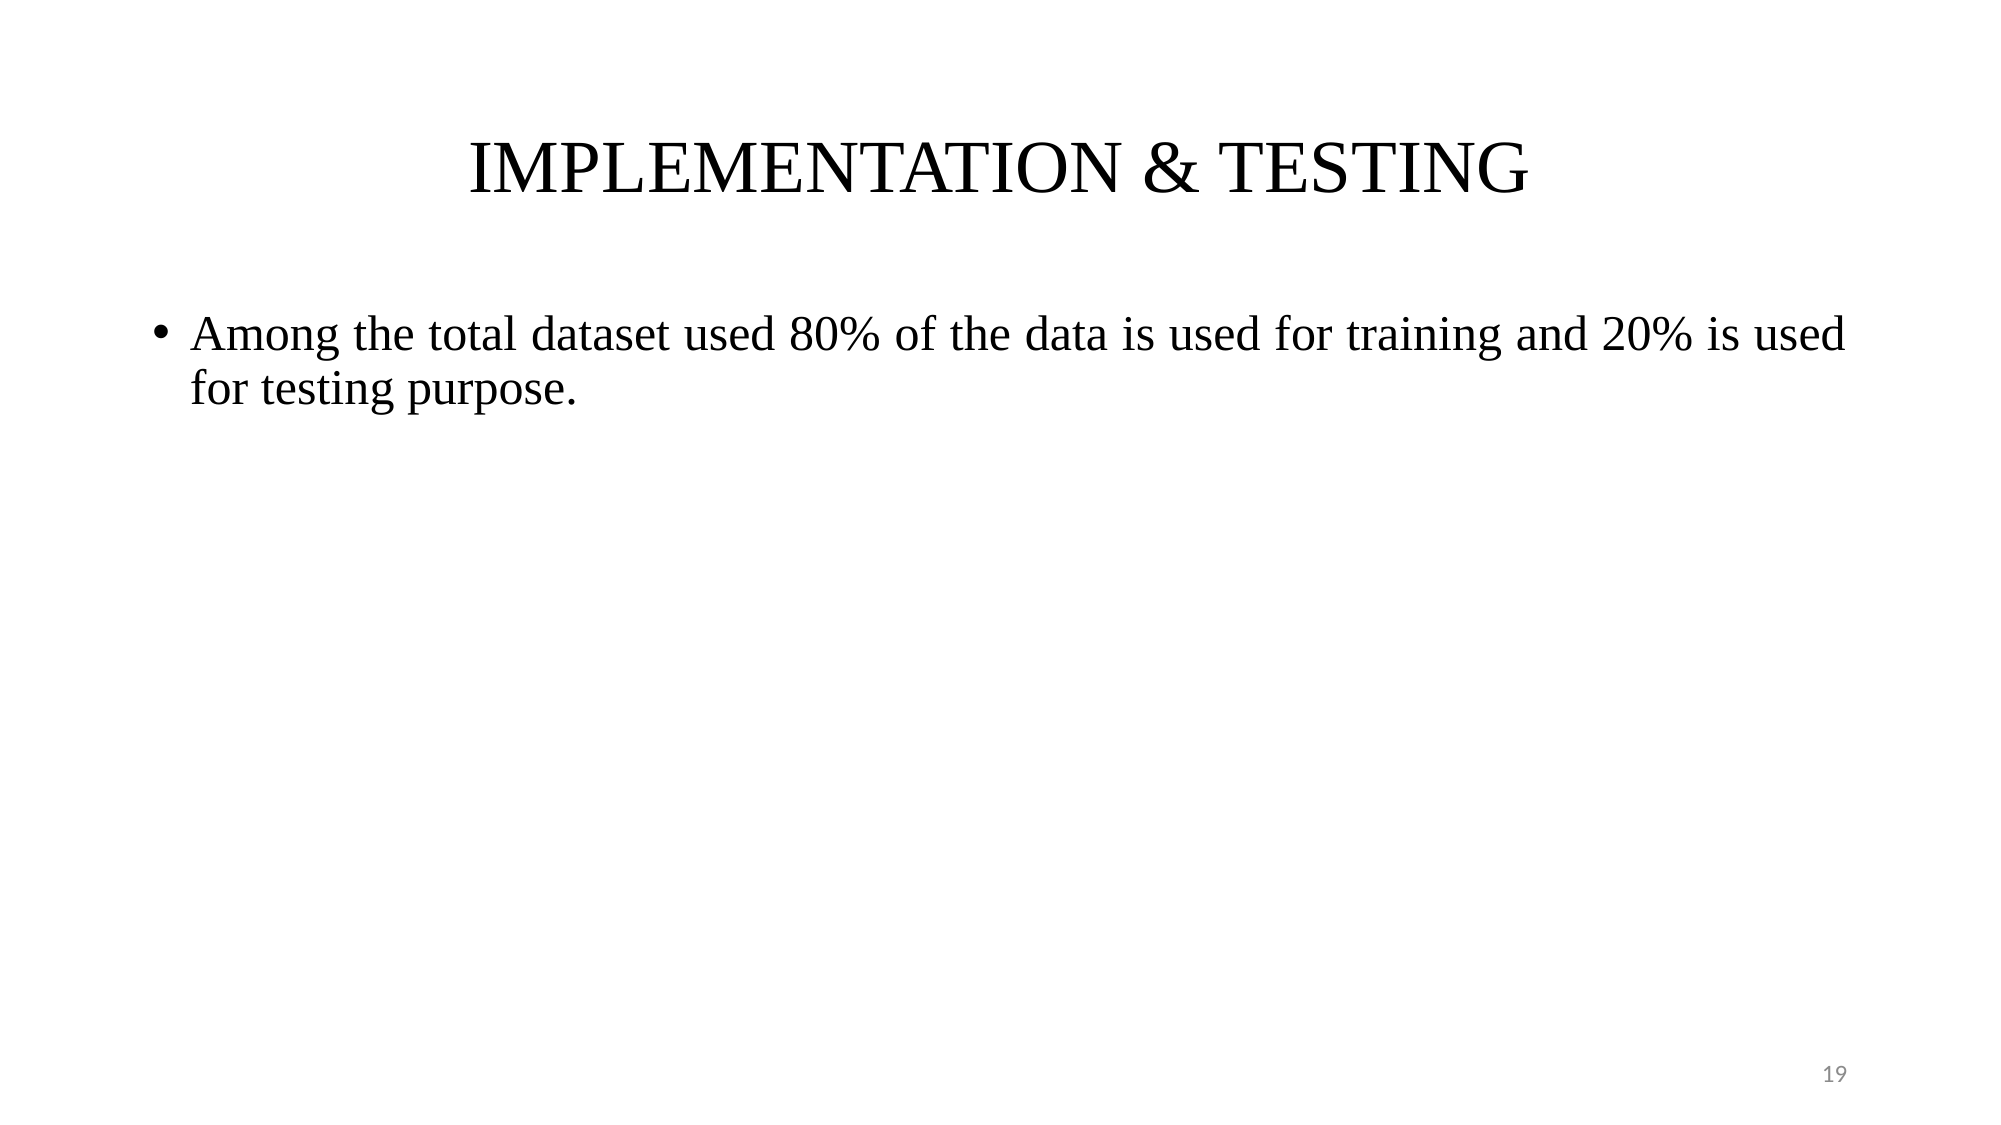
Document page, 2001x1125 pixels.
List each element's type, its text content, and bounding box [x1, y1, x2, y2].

slide_number 19 [1412, 1042, 1863, 1103]
title IMPLEMENTATION & TESTING [137, 59, 1863, 278]
list Among the total dataset used 80% of the data is used for training and 20% is used for testing purpose. [137, 299, 1863, 1014]
